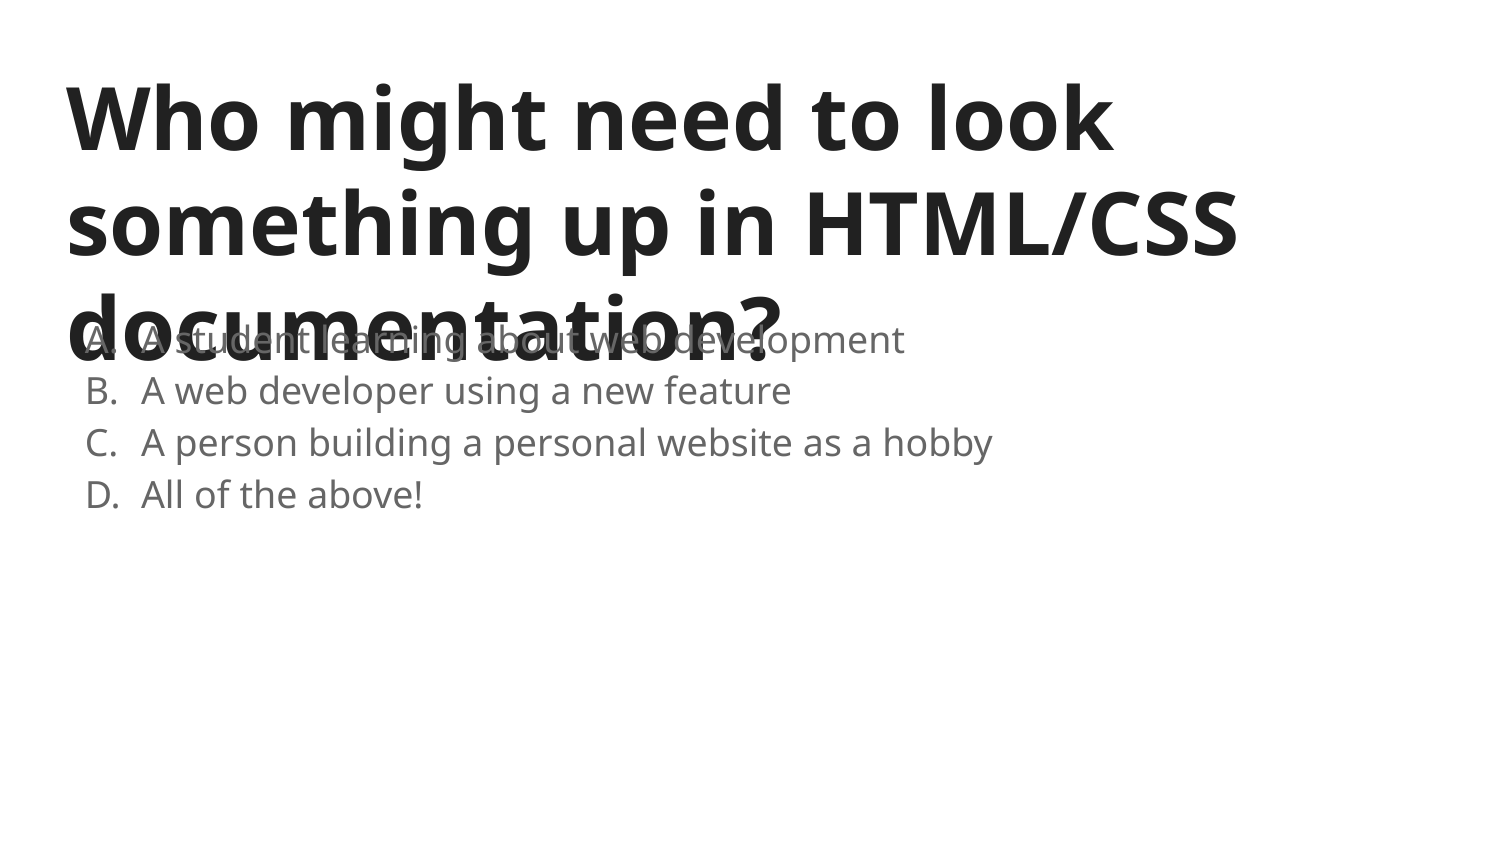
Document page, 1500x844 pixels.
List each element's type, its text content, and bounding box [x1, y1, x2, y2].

title Who might need to look something up in HTML/CSS documentation? [51, 48, 1449, 180]
list A student learning about web development A web developer using a new feature A person building a personal website as a hobby All of the above! [51, 293, 1449, 750]
